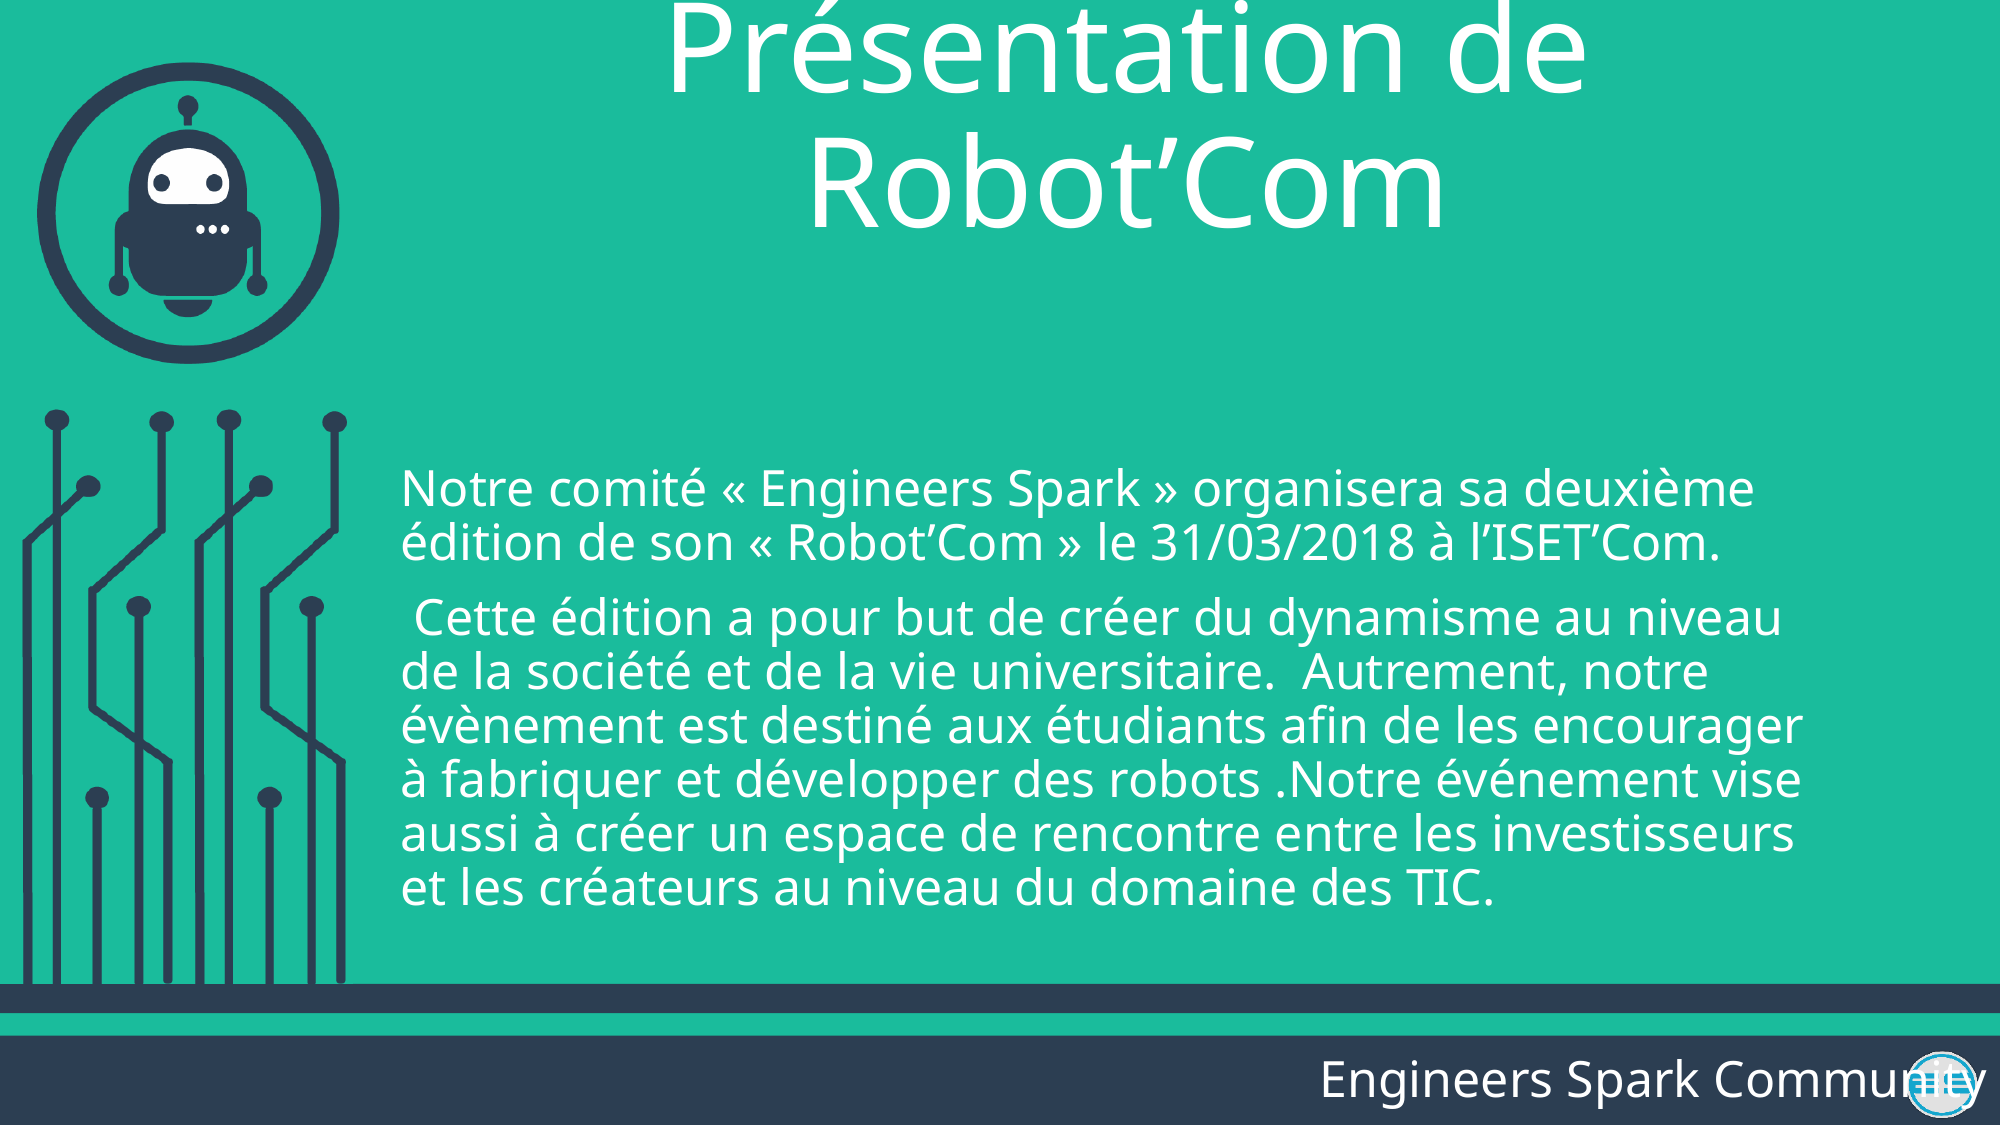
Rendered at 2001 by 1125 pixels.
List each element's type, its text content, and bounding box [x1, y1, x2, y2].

subtitle Notre comité « Engineers Spark » organisera sa deuxième édition de son « Robot’Com » le 31/03/2018 à l’ISET’Com. Cette édition a pour but de créer du dynamisme au niveau de la société et de la vie universitaire. Autrement, notre évènement est destiné aux étudiants afin de les encourager à fabriquer et développer des robots .Notre événement vise aussi à créer un espace de rencontre entre les investisseurs et les créateurs au niveau du domaine des TIC. [385, 456, 1822, 857]
picture [7, 54, 353, 367]
picture [0, 389, 353, 984]
text_box Engineers Spark Community [1129, 1046, 1882, 1103]
picture [1888, 998, 2000, 1125]
title Présentation de Robot’Com [409, 101, 1845, 263]
